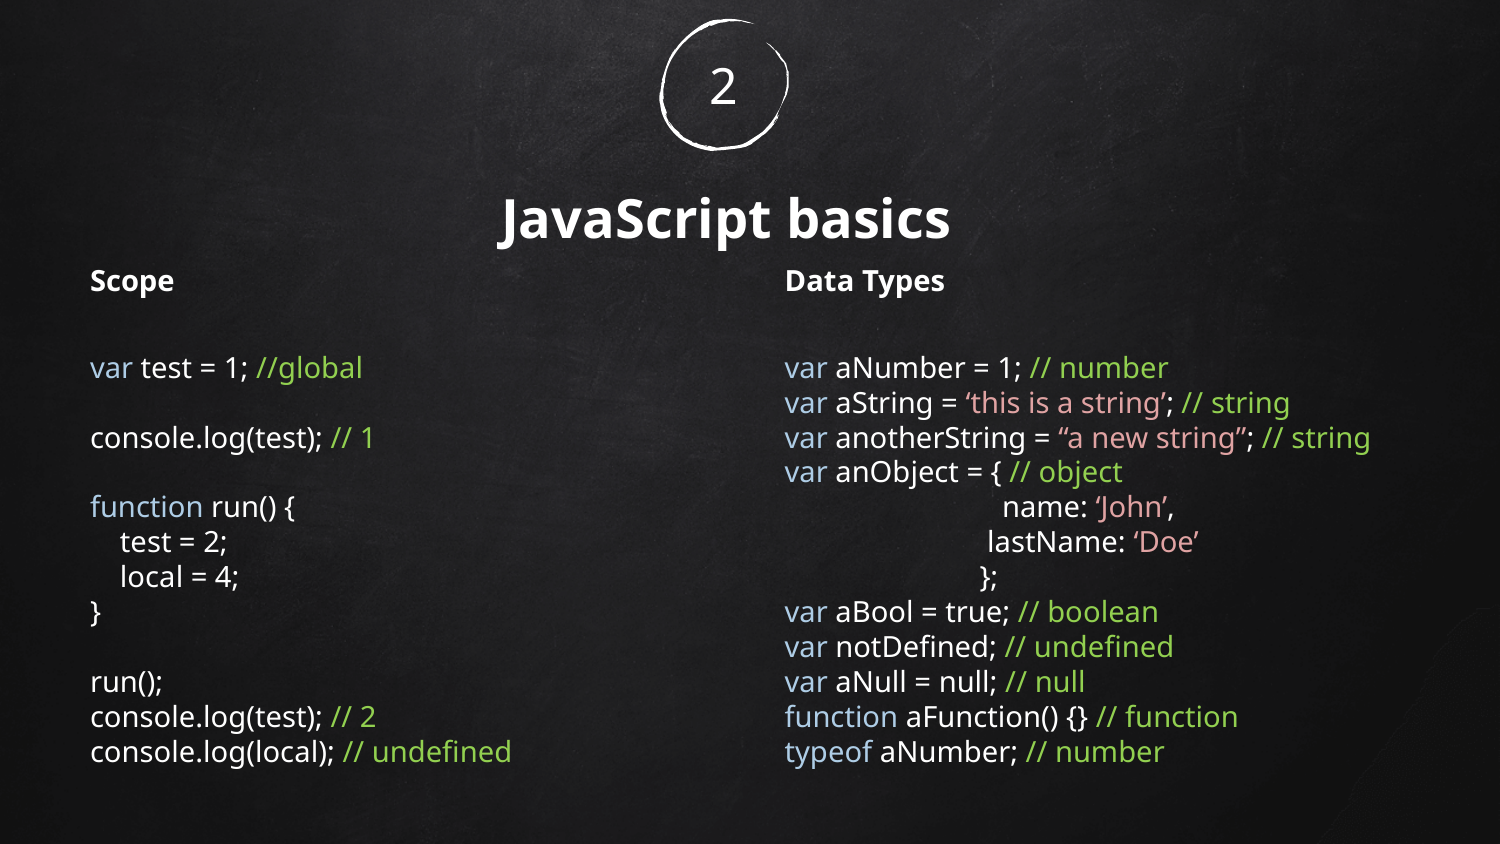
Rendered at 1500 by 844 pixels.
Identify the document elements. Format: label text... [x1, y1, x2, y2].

text_box Data Types [769, 247, 1429, 332]
text_box [677, 18, 755, 46]
picture [0, 0, 1500, 844]
text_box Scope [74, 247, 735, 332]
text_box var test = 1; //global console.log(test); // 1 function run() { test = 2; local = 4; } run(); console.log(test); // 2 console.log(local); // undefined [74, 333, 731, 787]
text_box [665, 122, 776, 151]
text_box var aNumber = 1; // number var aString = ‘this is a string’; // string var anotherString = “a new string”; // string var anObject = { // object name: ‘John’, lastName: ‘Doe’ }; var aBool = true; // boolean var notDefined; // undefined var aNull = null; // null function aFunction() {} // function typeof aNumber; // number [769, 333, 1425, 787]
text_box 2 [659, 46, 789, 122]
text_box JavaScript basics [278, 169, 1174, 264]
